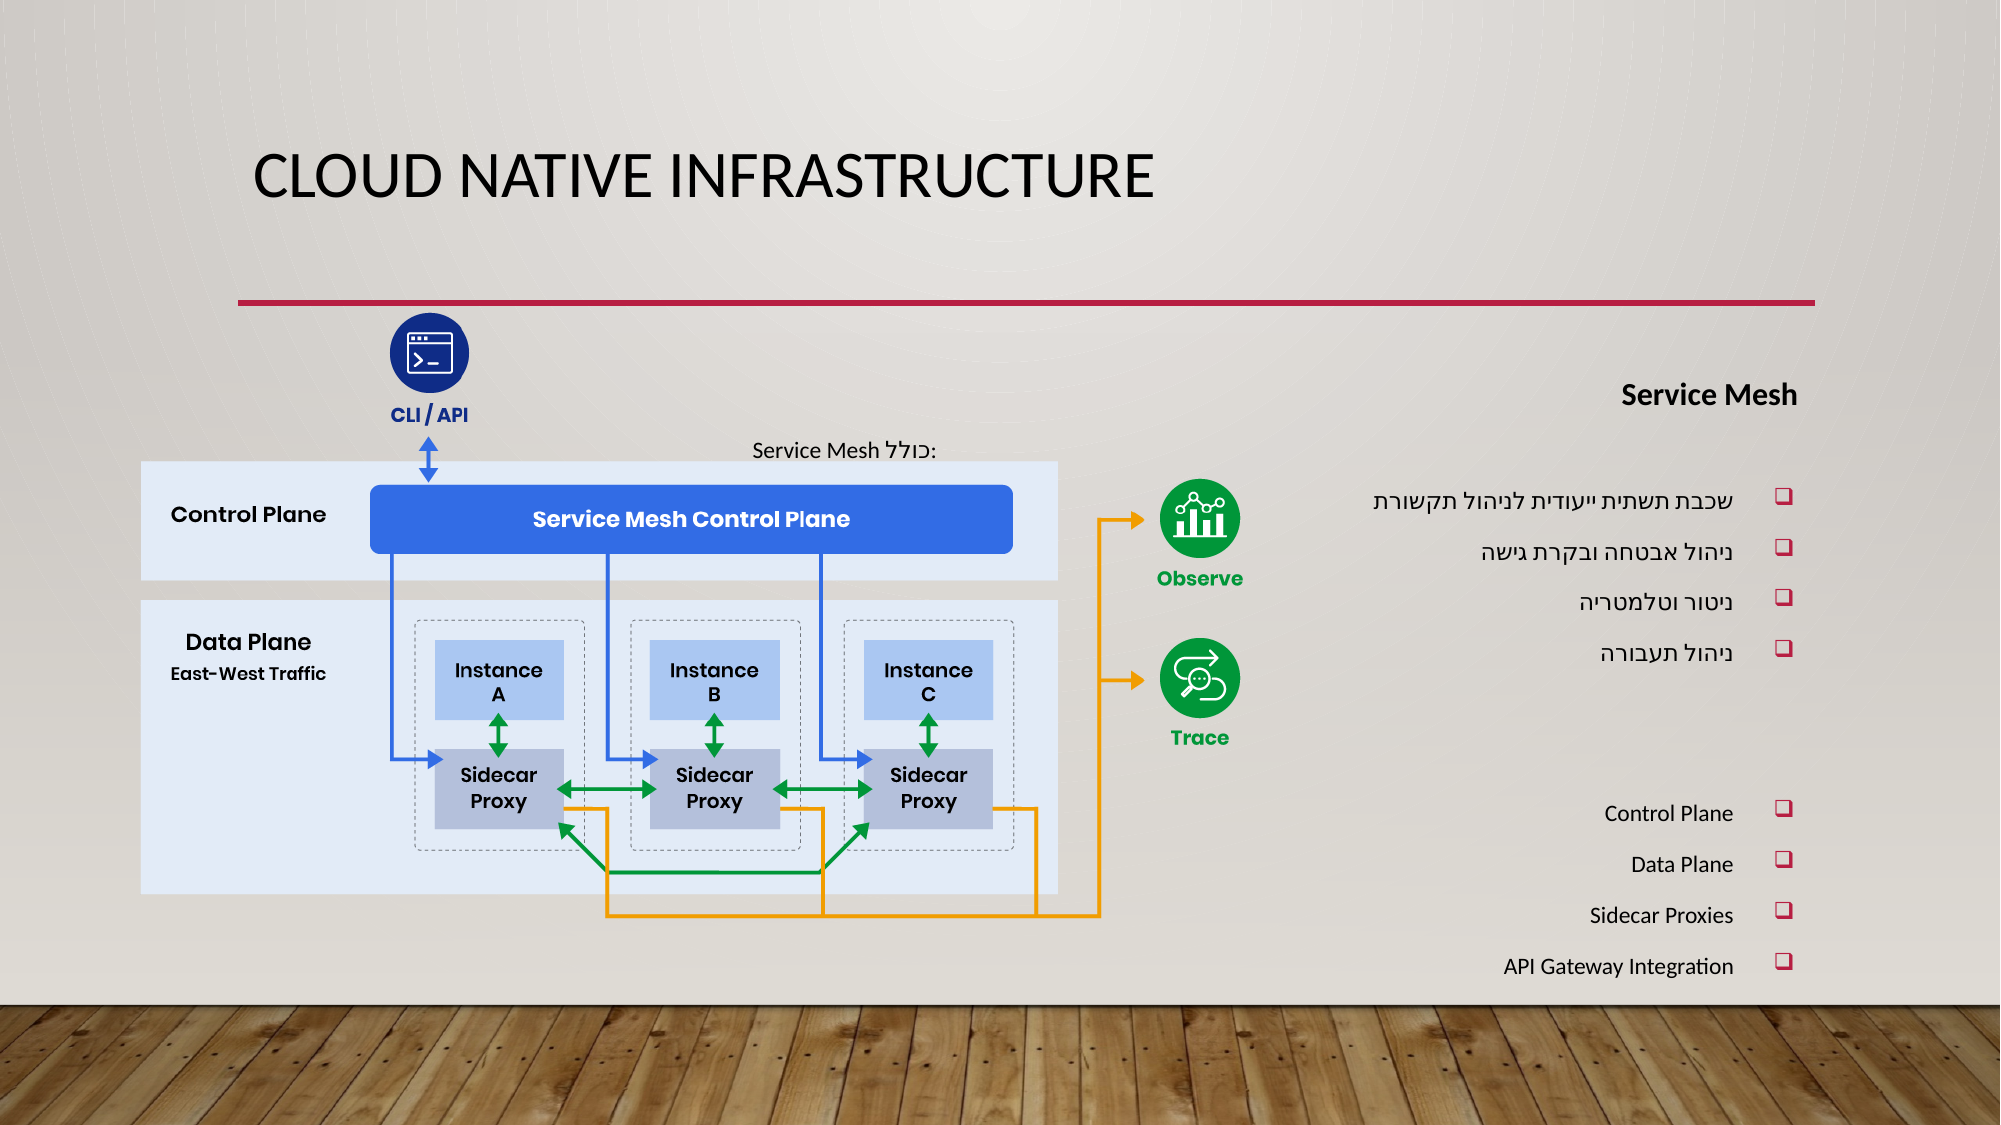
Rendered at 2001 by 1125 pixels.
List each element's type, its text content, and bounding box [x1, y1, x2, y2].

title Cloud Native Infrastructure [238, 131, 1814, 305]
picture [121, 303, 1315, 929]
picture [0, 1005, 2000, 1125]
list Service Mesh Service Mesh כולל: שכבת תשתית ייעודית לניהול תקשורת ניהול אבטחה ובקרת גישה ניטור וטלמטריה ניהול תעבורה רכיבים מרכזיים: Control Plane Data Plane Sidecar Proxies API Gateway Integration [717, 347, 1814, 993]
